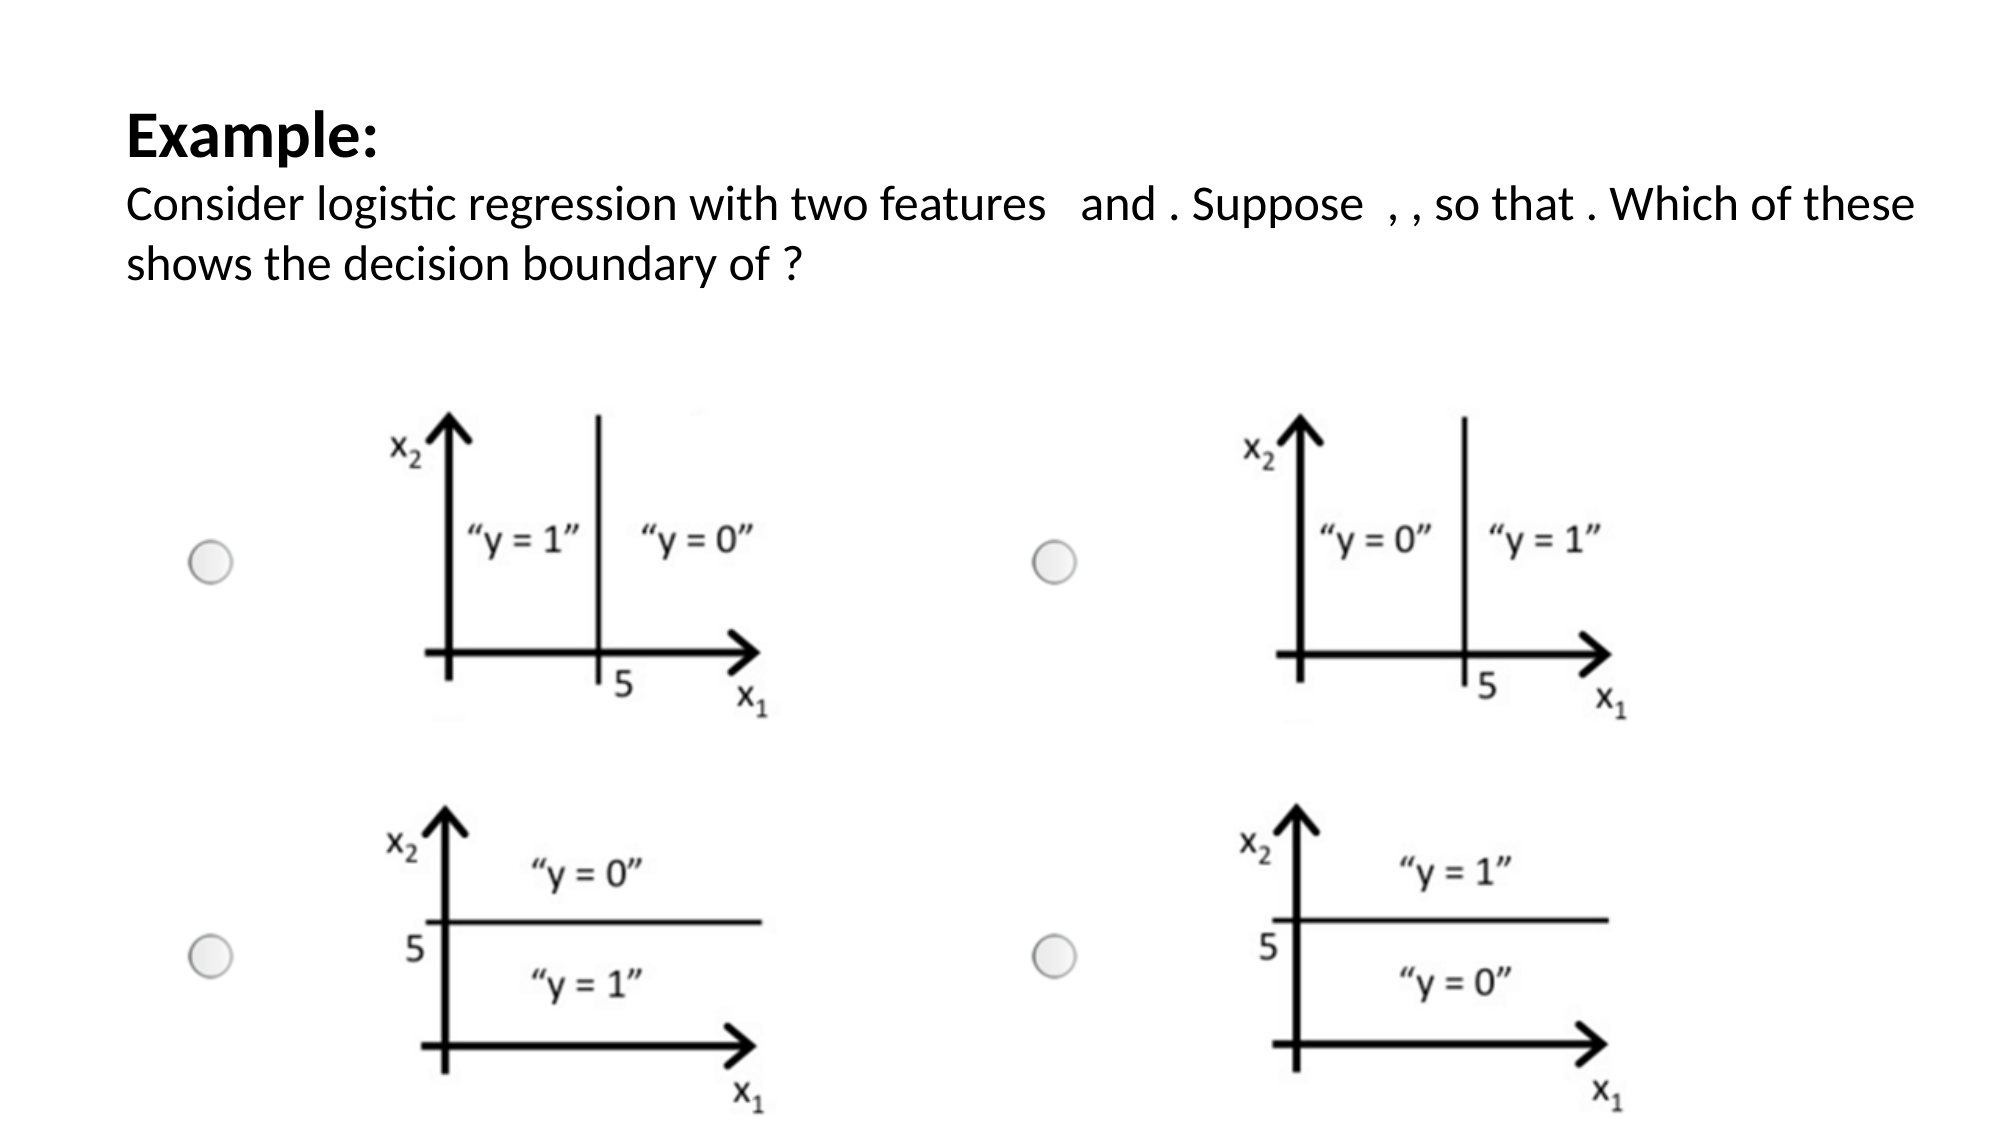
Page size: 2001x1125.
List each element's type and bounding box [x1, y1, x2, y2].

picture [171, 370, 1717, 1125]
